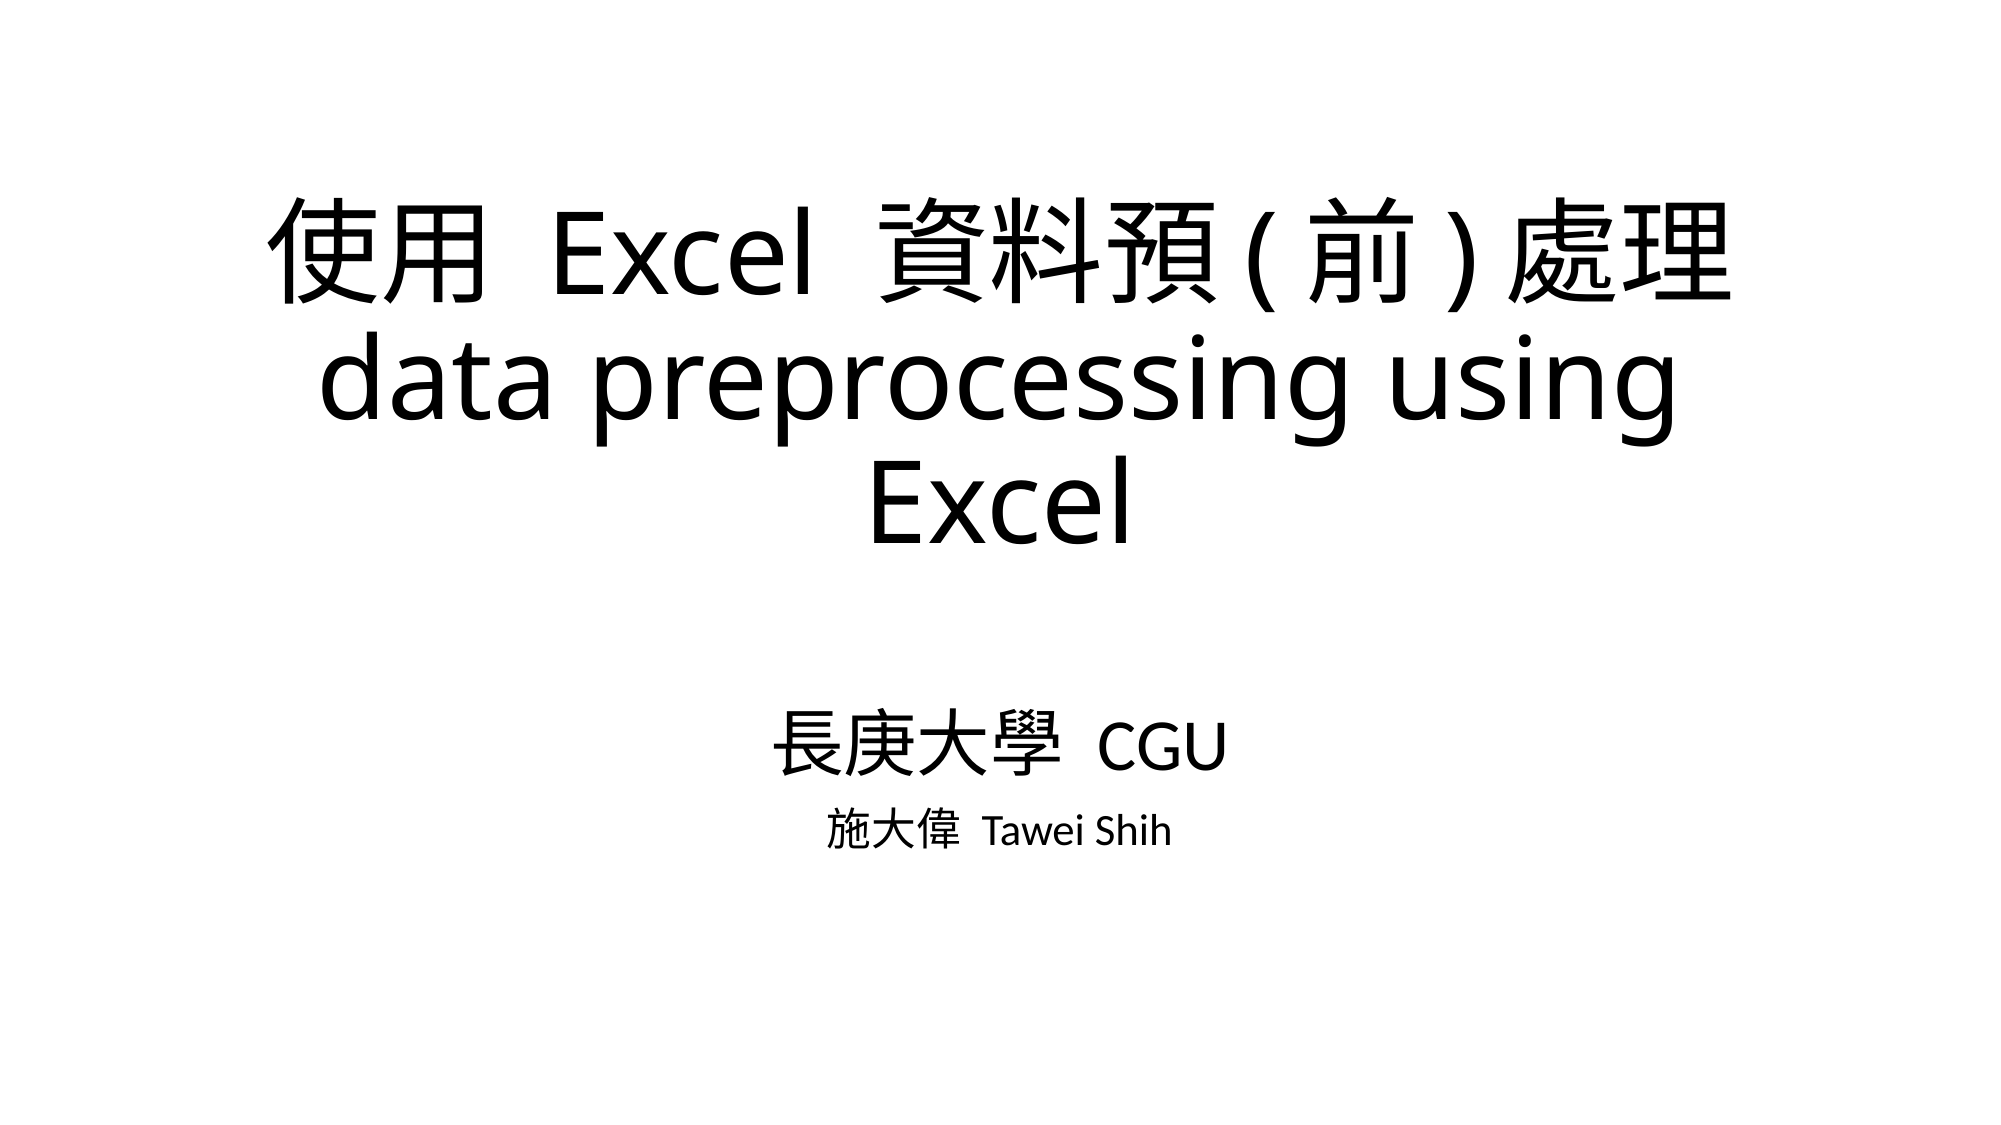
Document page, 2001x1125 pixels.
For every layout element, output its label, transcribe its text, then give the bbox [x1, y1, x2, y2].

title 使用 Excel 資料預(前)處理 data preprocessing using Excel [249, 184, 1750, 576]
subtitle 長庚大學 CGU 施大偉 Tawei Shih [249, 590, 1750, 863]
